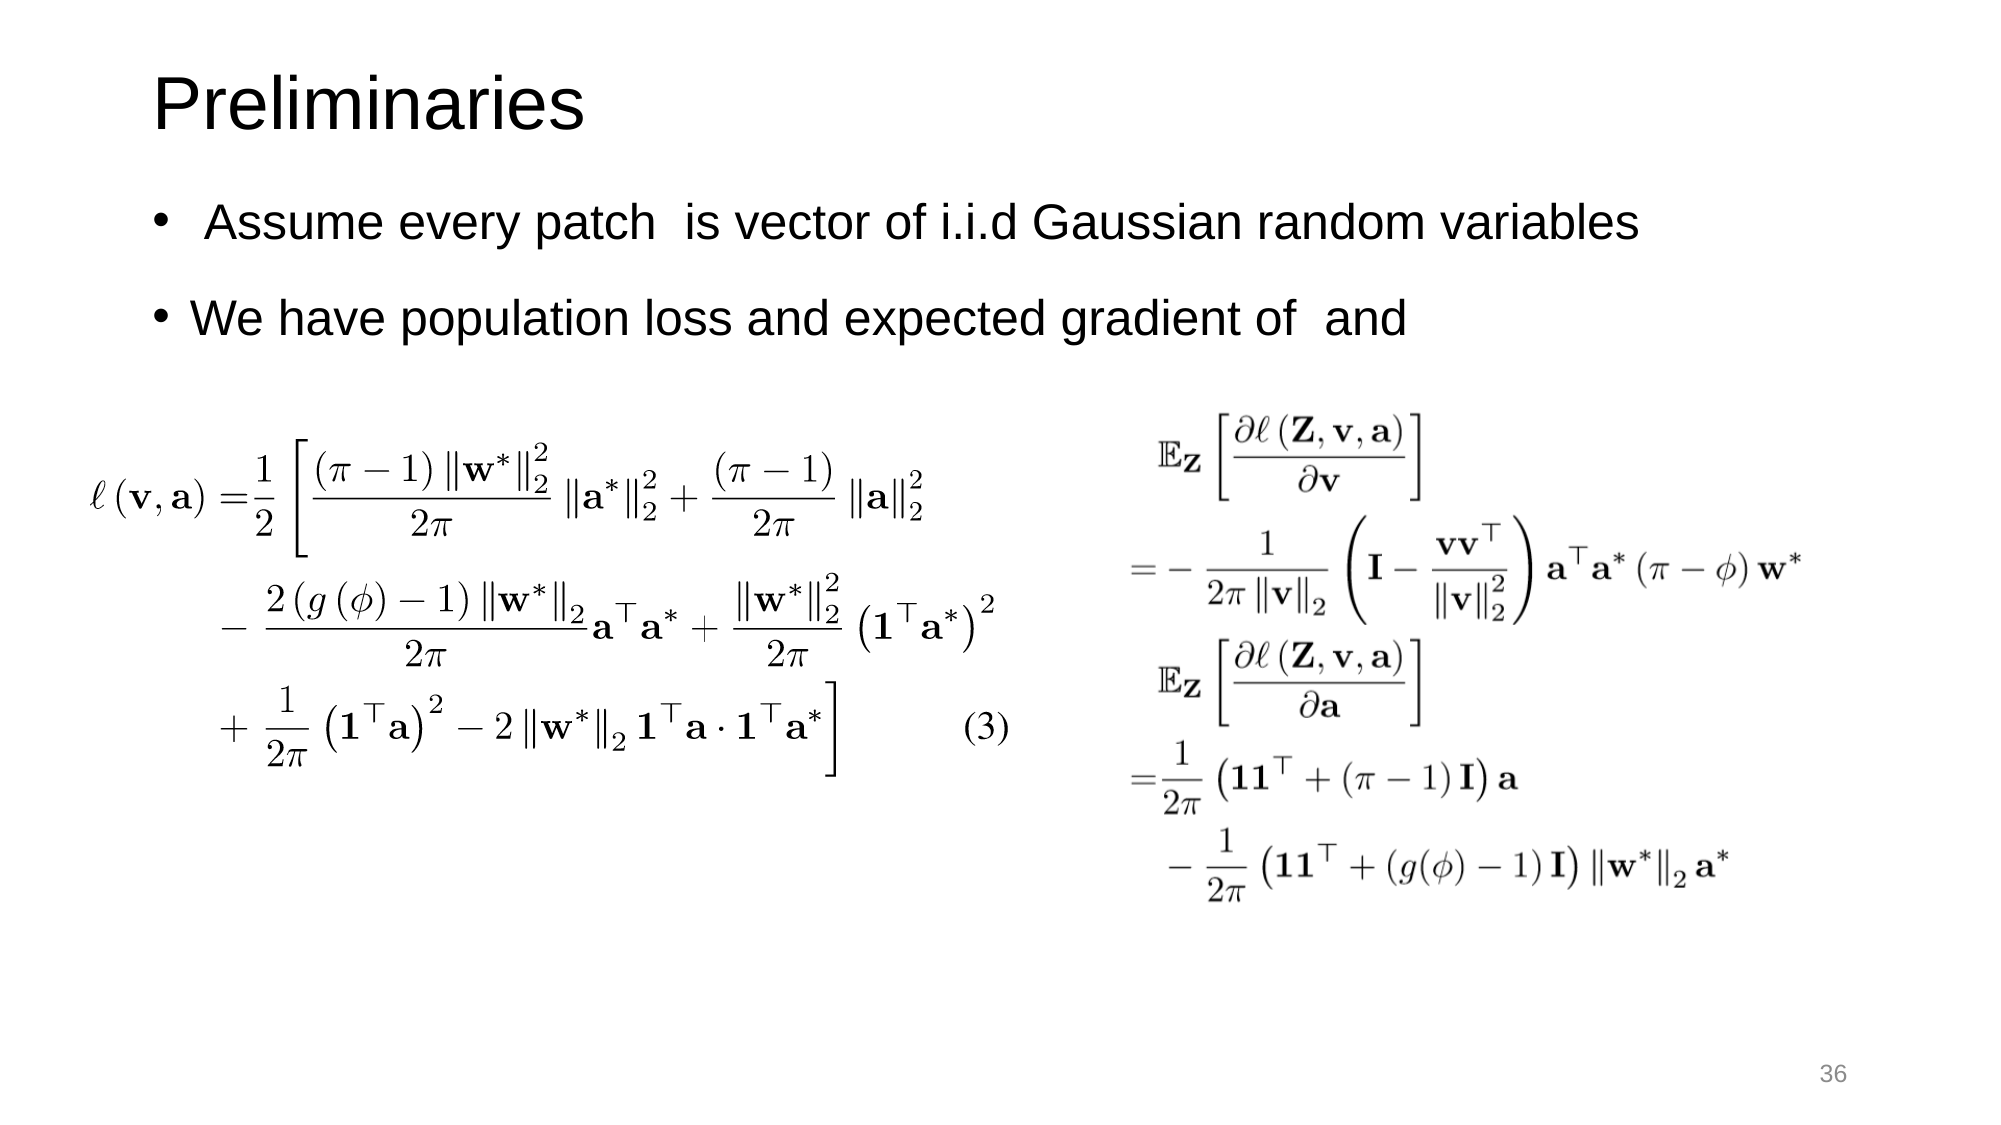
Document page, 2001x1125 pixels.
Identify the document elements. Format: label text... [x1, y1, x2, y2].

slide_number 36 [1412, 1042, 1863, 1103]
title Preliminaries [137, 0, 1863, 214]
picture [81, 435, 1018, 788]
picture [1064, 408, 1825, 916]
